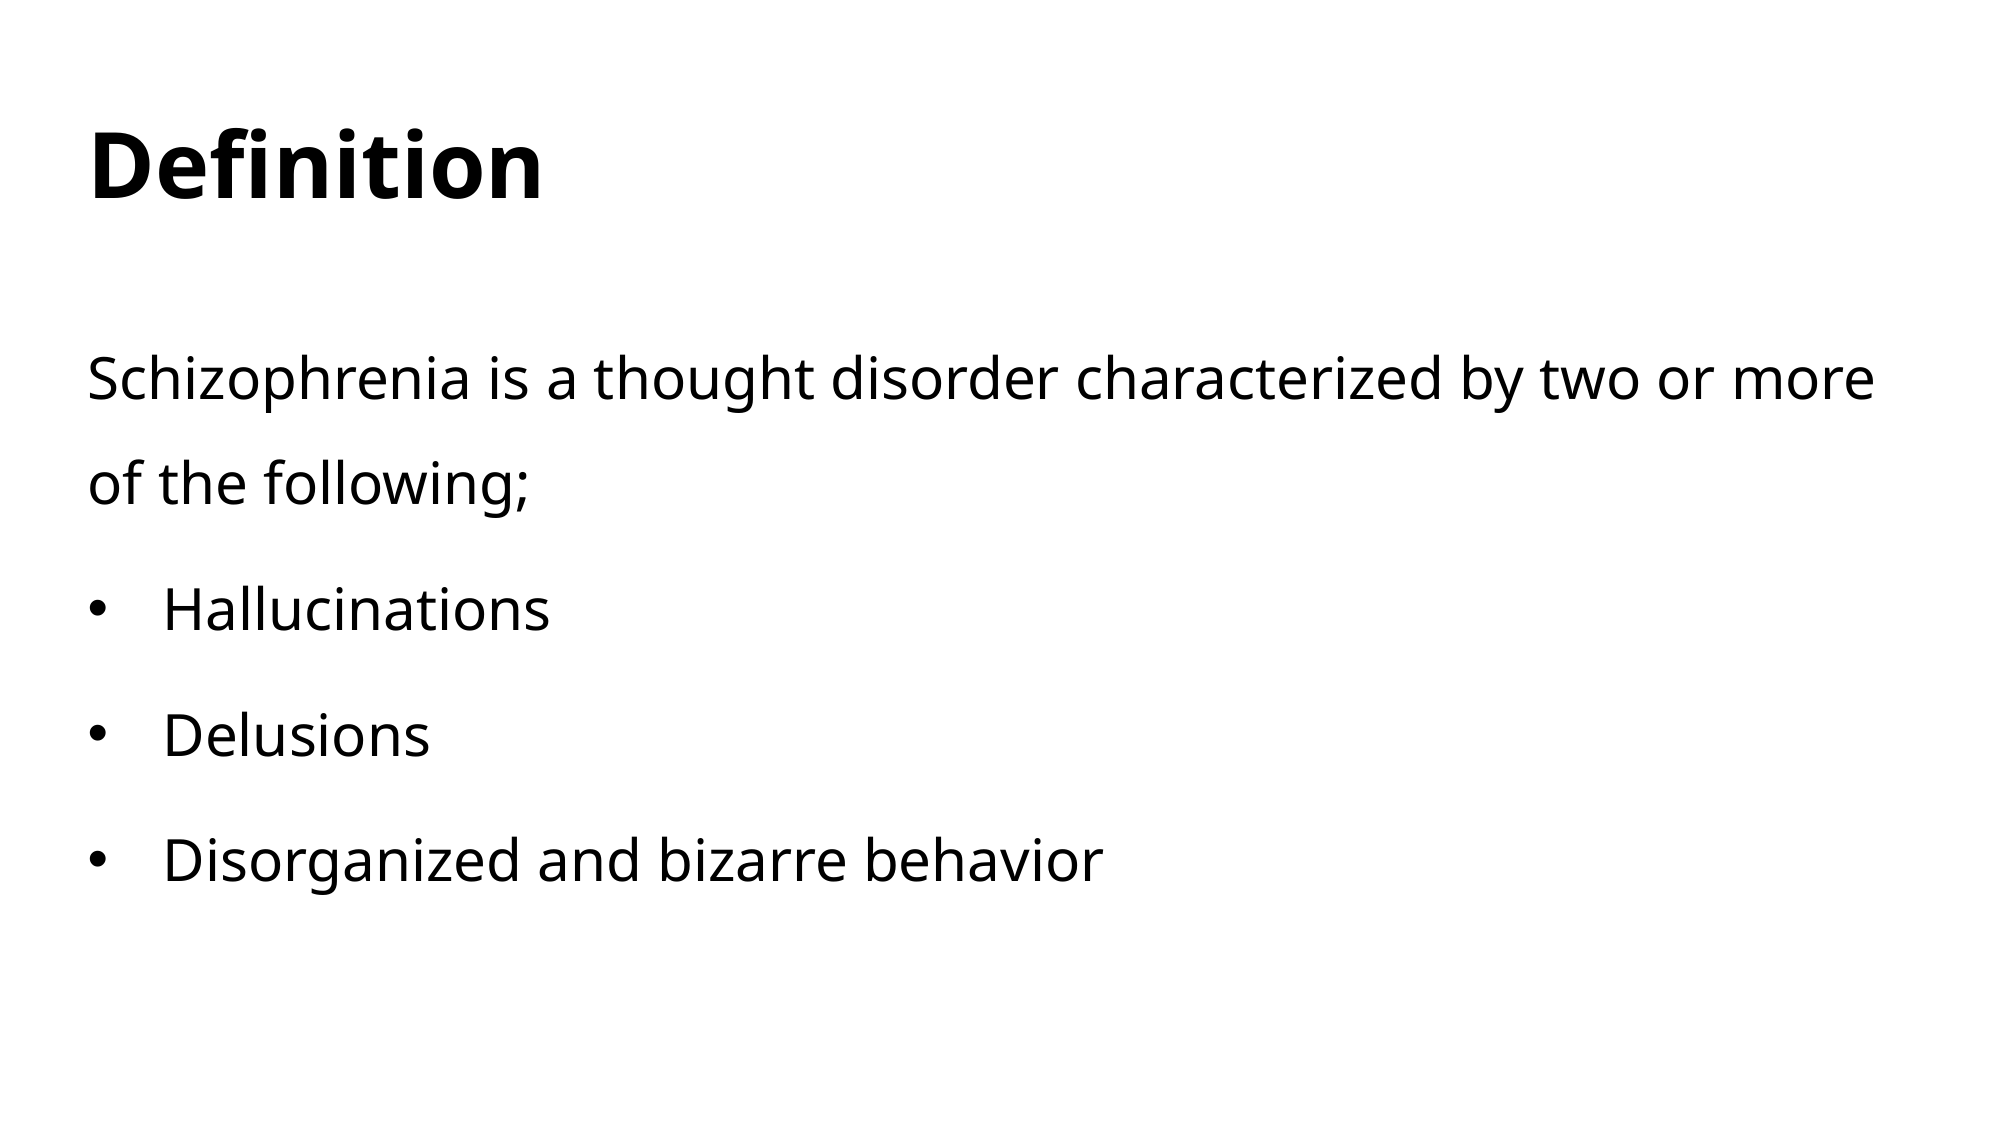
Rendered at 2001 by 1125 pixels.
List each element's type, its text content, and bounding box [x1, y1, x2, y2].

list Schizophrenia is a thought disorder characterized by two or more of the following; Hallucinations Delusions Disorganized and bizarre behavior [72, 299, 1936, 1066]
title Definition [72, 59, 1936, 278]
